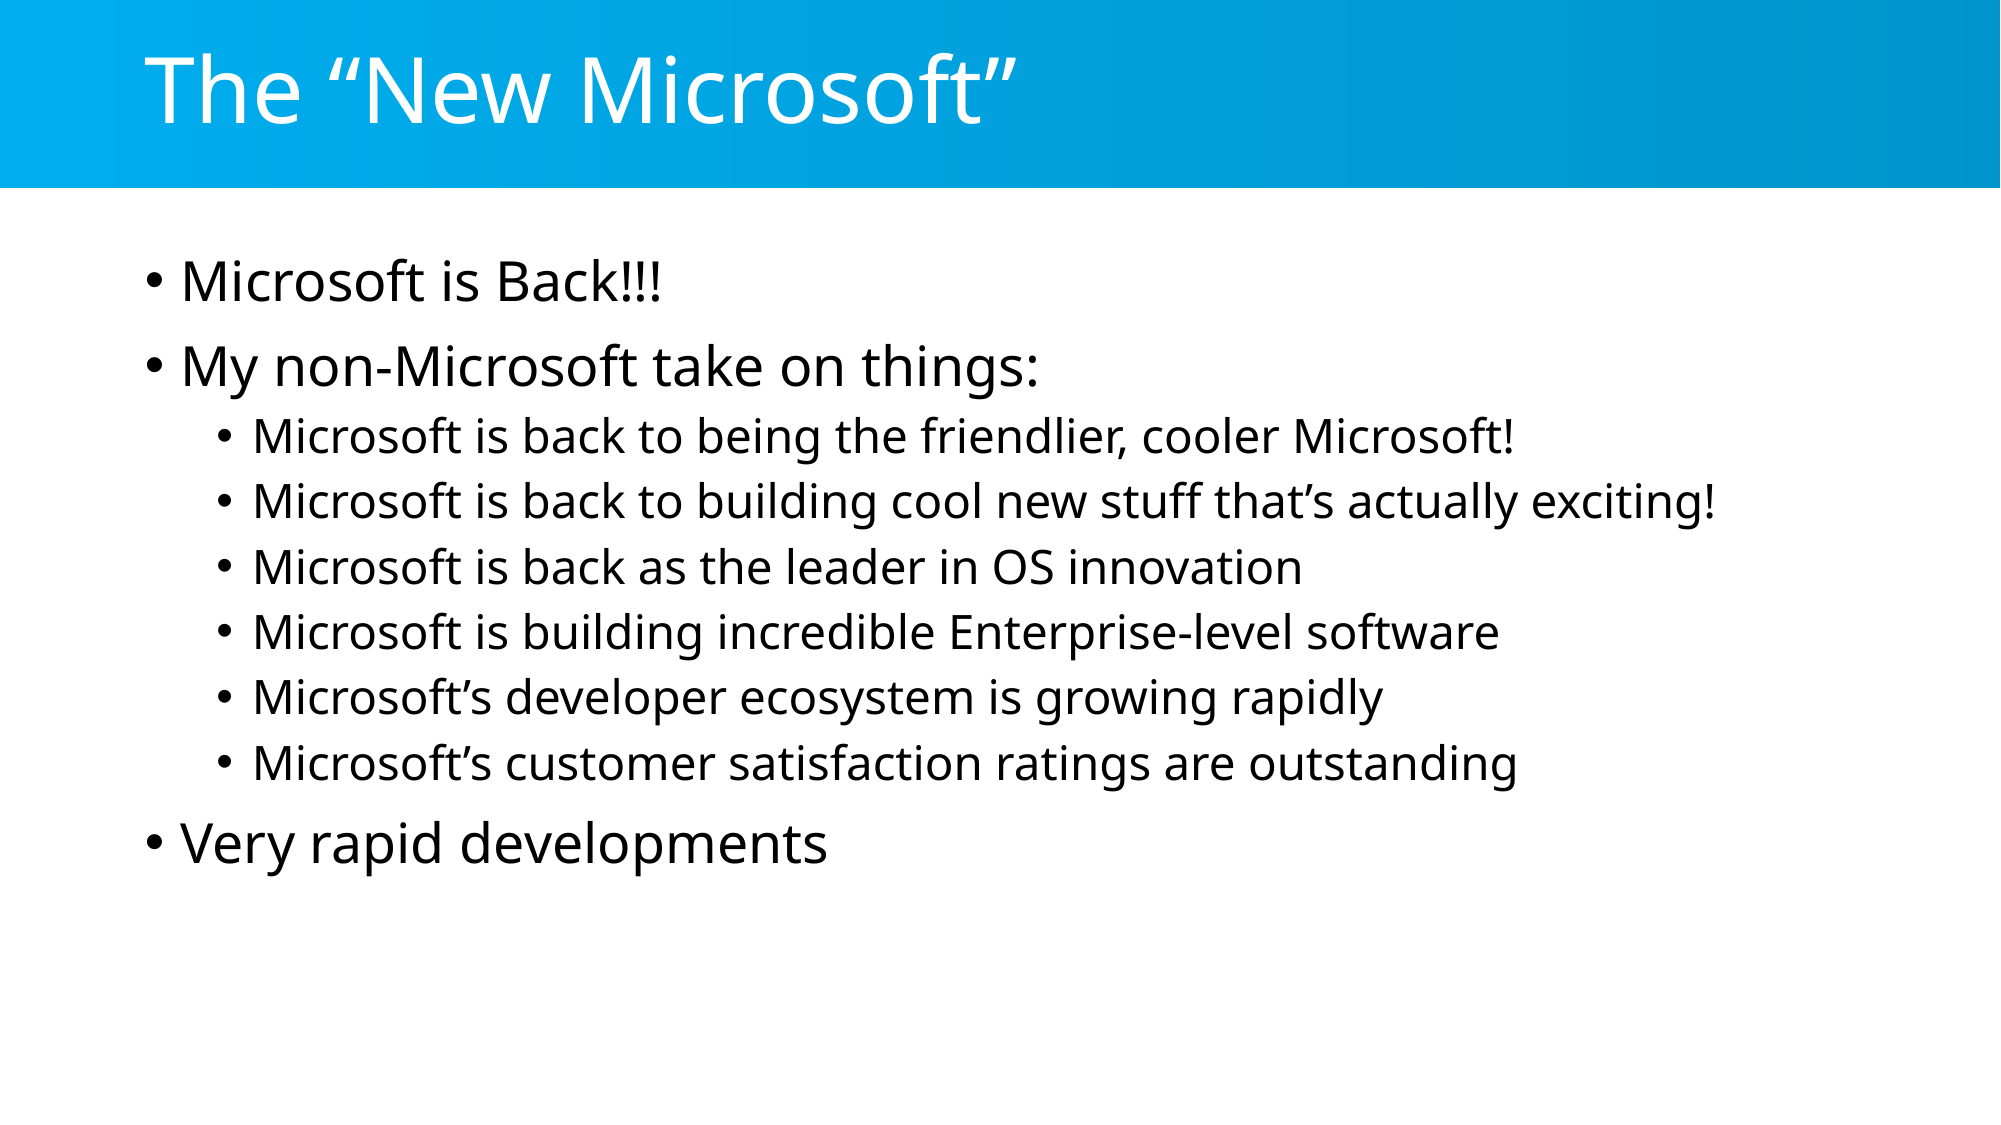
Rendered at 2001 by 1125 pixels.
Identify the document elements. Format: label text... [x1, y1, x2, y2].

title The “New Microsoft” [136, 0, 1863, 188]
list Microsoft is Back!!! My non-Microsoft take on things: Microsoft is back to being the friendlier, cooler Microsoft! Microsoft is back to building cool new stuff that’s actually exciting! Microsoft is back as the leader in OS innovation Microsoft is building incredible Enterprise-level software Microsoft’s developer ecosystem is growing rapidly Microsoft’s customer satisfaction ratings are outstanding Very rapid developments [136, 238, 1863, 944]
